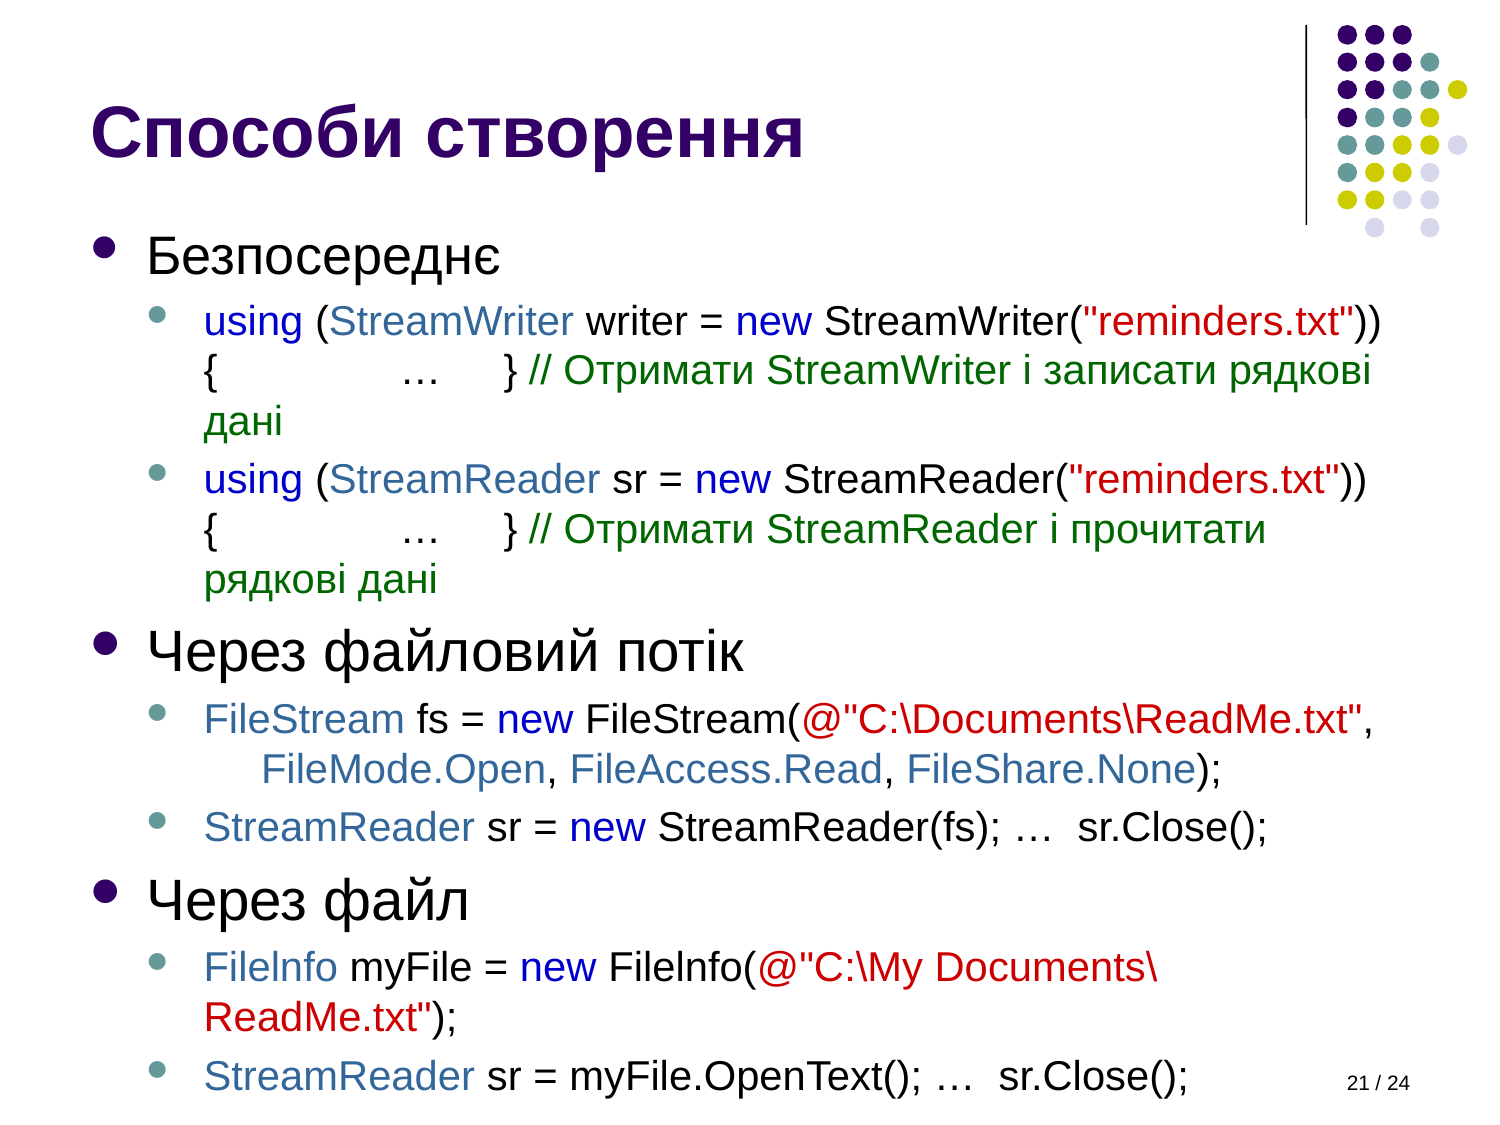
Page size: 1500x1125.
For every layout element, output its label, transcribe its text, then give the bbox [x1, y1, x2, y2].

list Безпосереднє using (StreamWriter writer = new StreamWriter("reminders.txt")) { … } // Отримати StreamWriter і записати рядкові дані using (StreamReader sr = new StreamReader("reminders.txt")) { … } // Отримати StreamReader і прочитати рядкові дані Через файловий потік FileStream fs = new FileStream(@"C:\Documents\ReadMe.txt", FileMode.Open, FileAccess.Read, FileShare.None); StreamReader sr = new StreamReader(fs); … sr.Close(); Через файл Filelnfo myFile = new Filelnfo(@"C:\My Documents\ReadMe.txt"); StreamReader sr = myFile.OpenText(); … sr.Close(); [75, 212, 1425, 1050]
title Способи створення [75, 50, 1313, 180]
slide_number 21 / 24 [1074, 1062, 1425, 1100]
